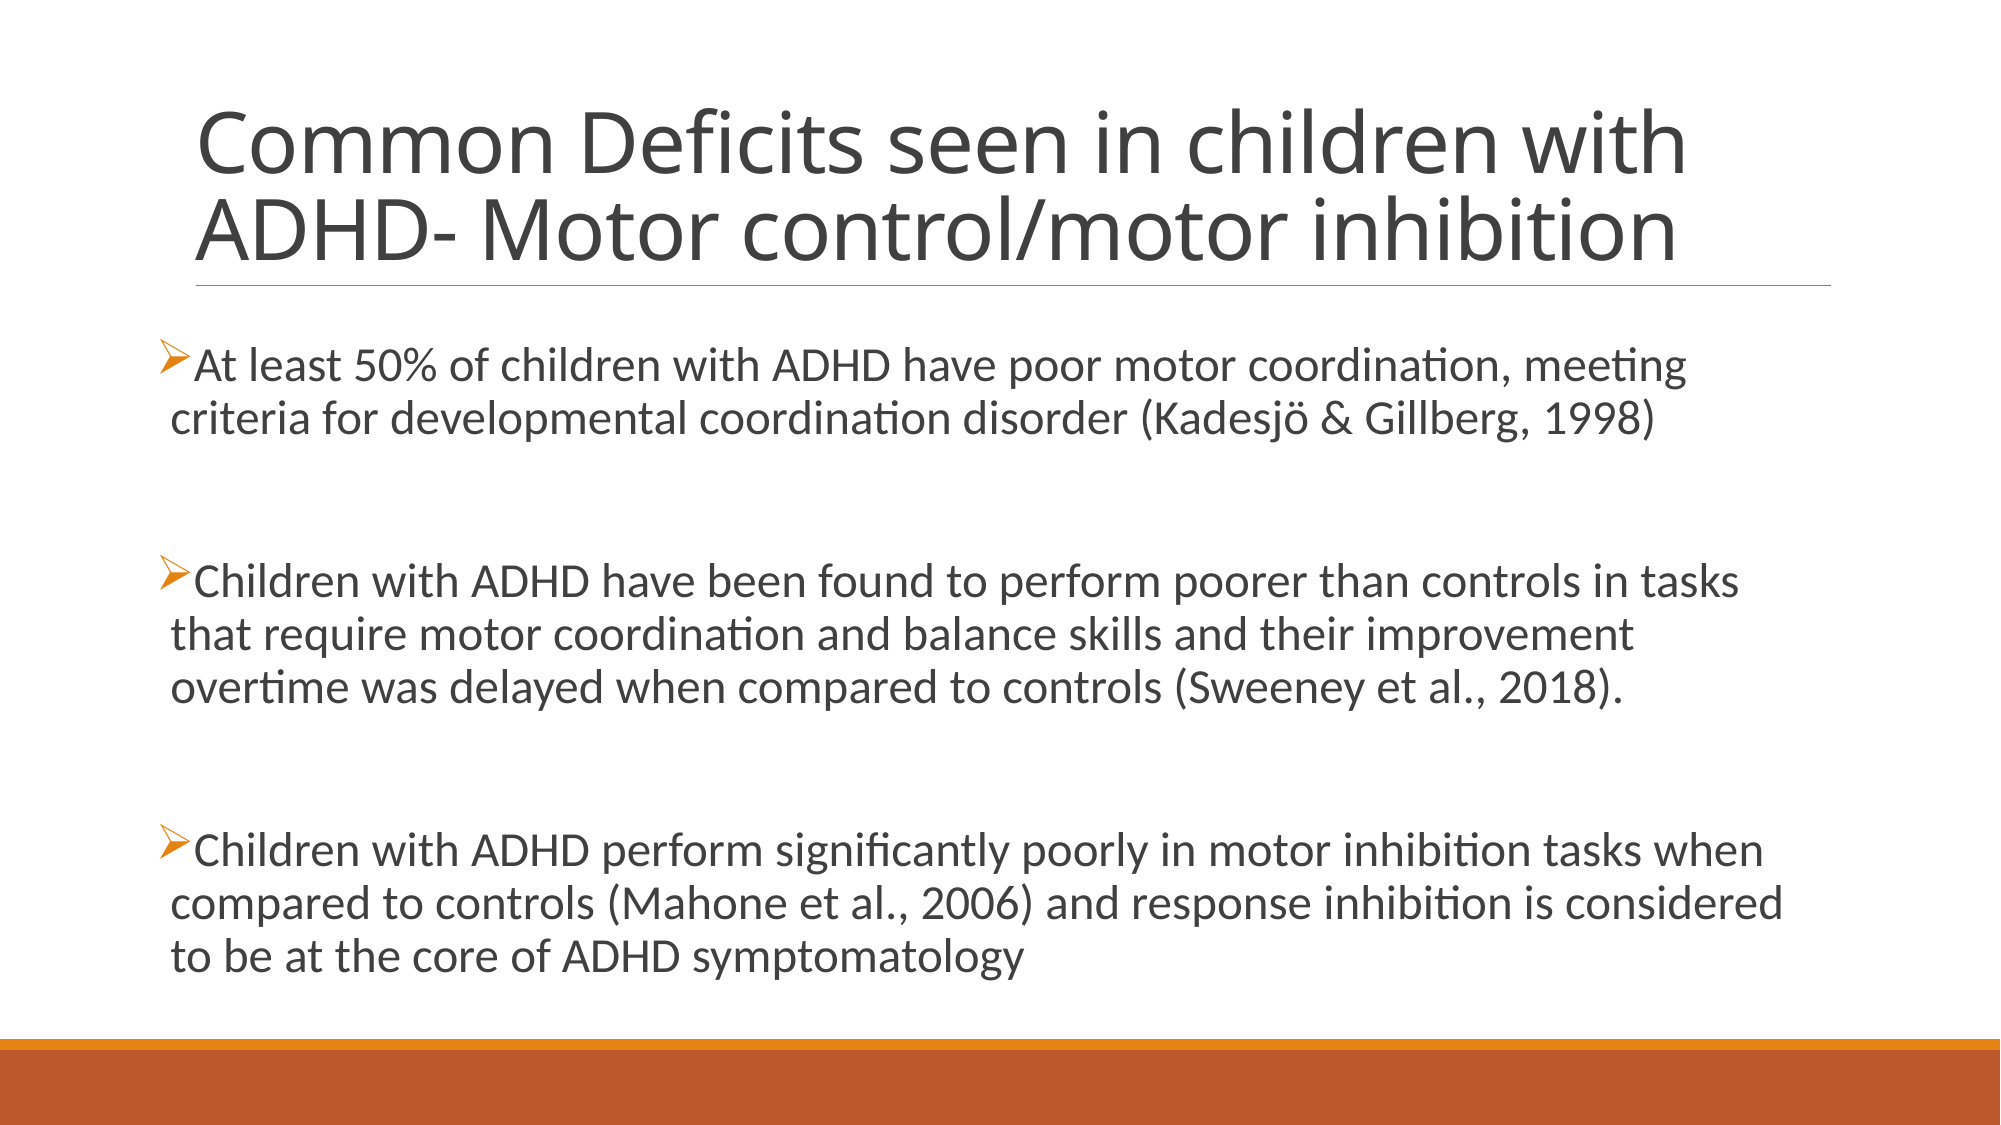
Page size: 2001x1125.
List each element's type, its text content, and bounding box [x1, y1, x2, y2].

text_box At least 50% of children with ADHD have poor motor coordination, meeting criteria for developmental coordination disorder (Kadesjö & Gillberg, 1998) Children with ADHD have been found to perform poorer than controls in tasks that require motor coordination and balance skills and their improvement overtime was delayed when compared to controls (Sweeney et al., 2018). Children with ADHD perform significantly poorly in motor inhibition tasks when compared to controls (Mahone et al., 2006) and response inhibition is considered to be at the core of ADHD symptomatology [155, 332, 1806, 992]
title Common Deficits seen in children with ADHD- Motor control/motor inhibition [180, 47, 1830, 285]
